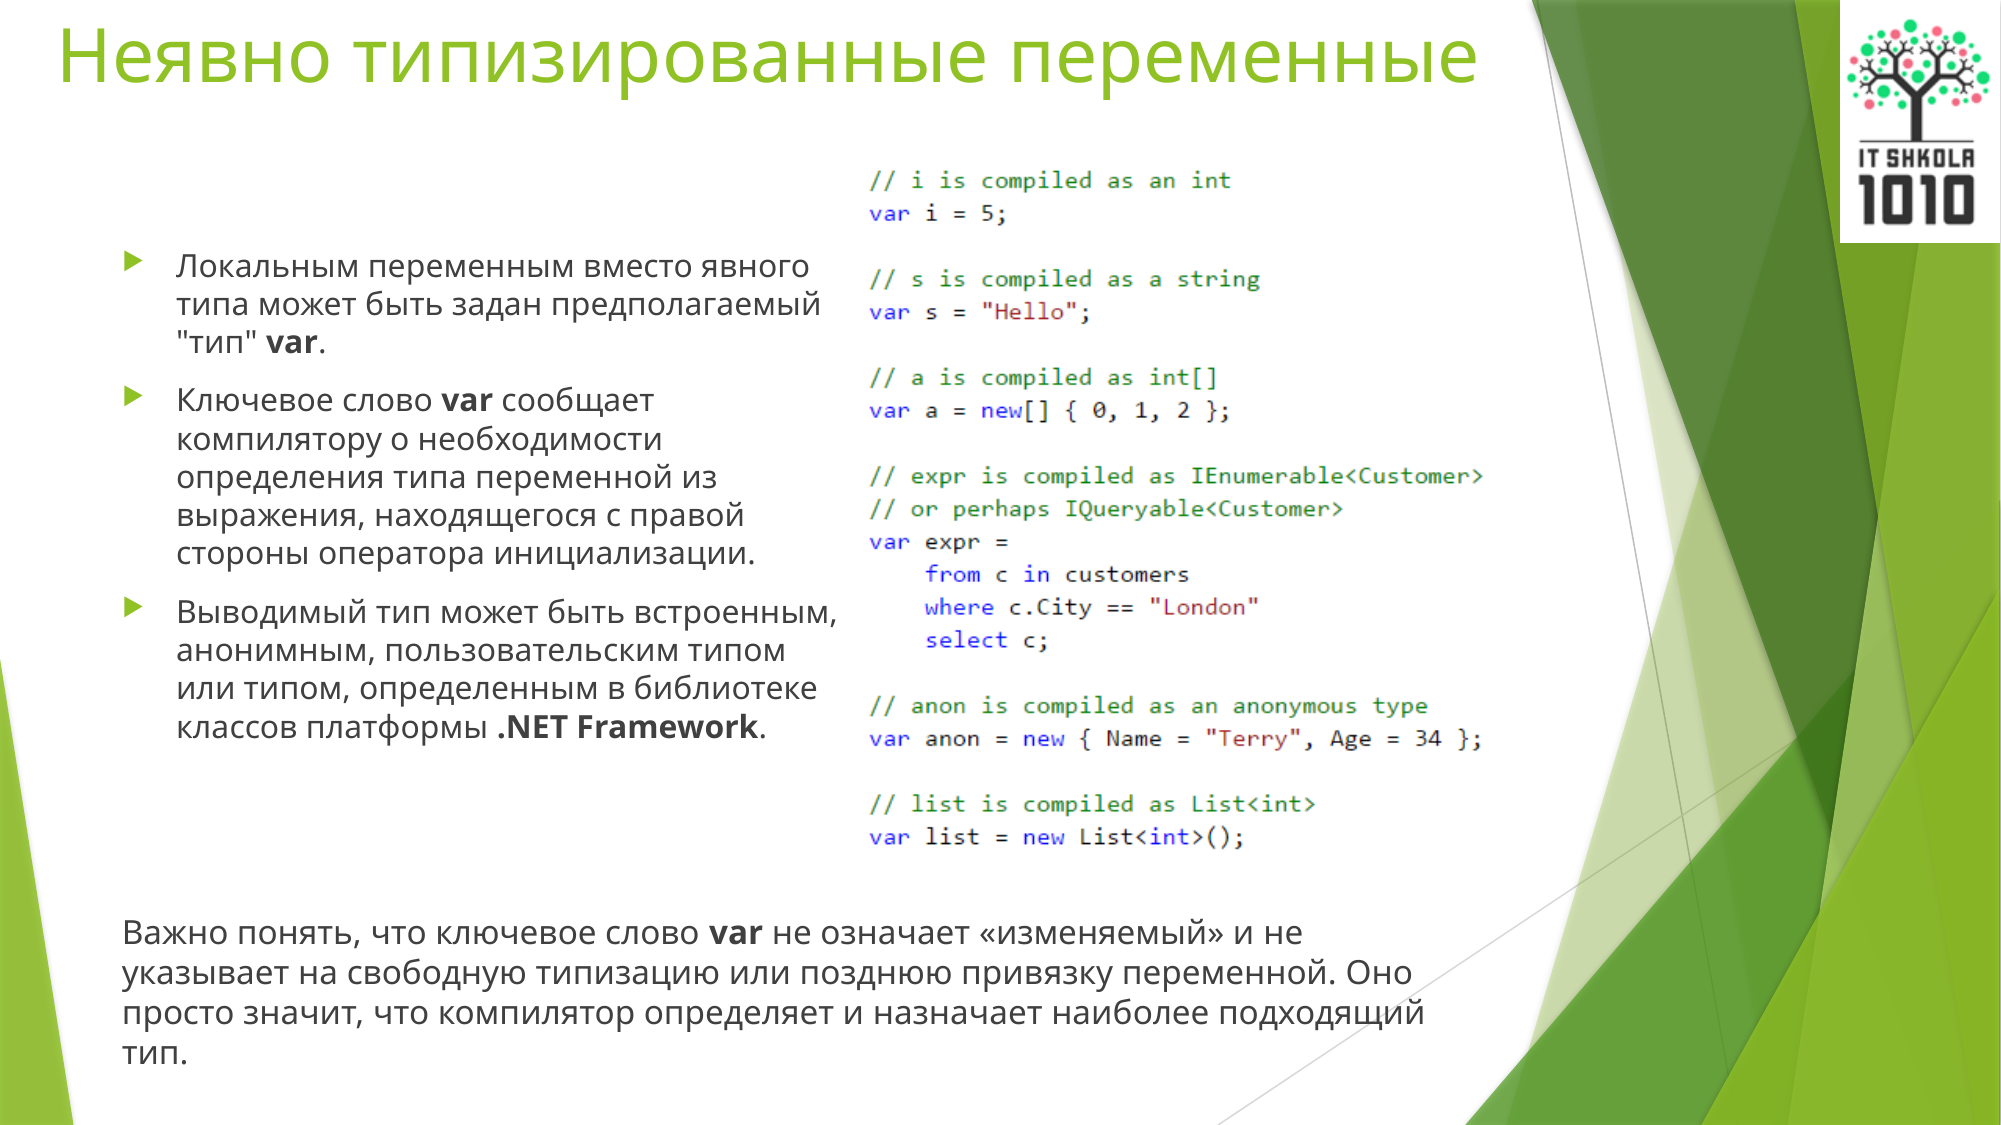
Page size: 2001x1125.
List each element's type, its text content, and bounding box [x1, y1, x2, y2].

list Локальным переменным вместо явного типа может быть задан предполагаемый "тип" var. Ключевое слово var сообщает компилятору о необходимости определения типа переменной из выражения, находящегося с правой стороны оператора инициализации. Выводимый тип может быть встроенным, анонимным, пользовательским типом или типом, определенным в библиотеке классов платформы .NET Framework. [107, 237, 851, 779]
text_box Важно понять, что ключевое слово var не означает «изменяемый» и не указывает на свободную типизацию или позднюю привязку переменной. Оно просто значит, что компилятор определяет и назначает наиболее подходящий тип. [107, 903, 1467, 1079]
picture [1839, 0, 2000, 243]
picture [856, 145, 1559, 880]
title Неявно типизированные переменные [0, 0, 1538, 112]
